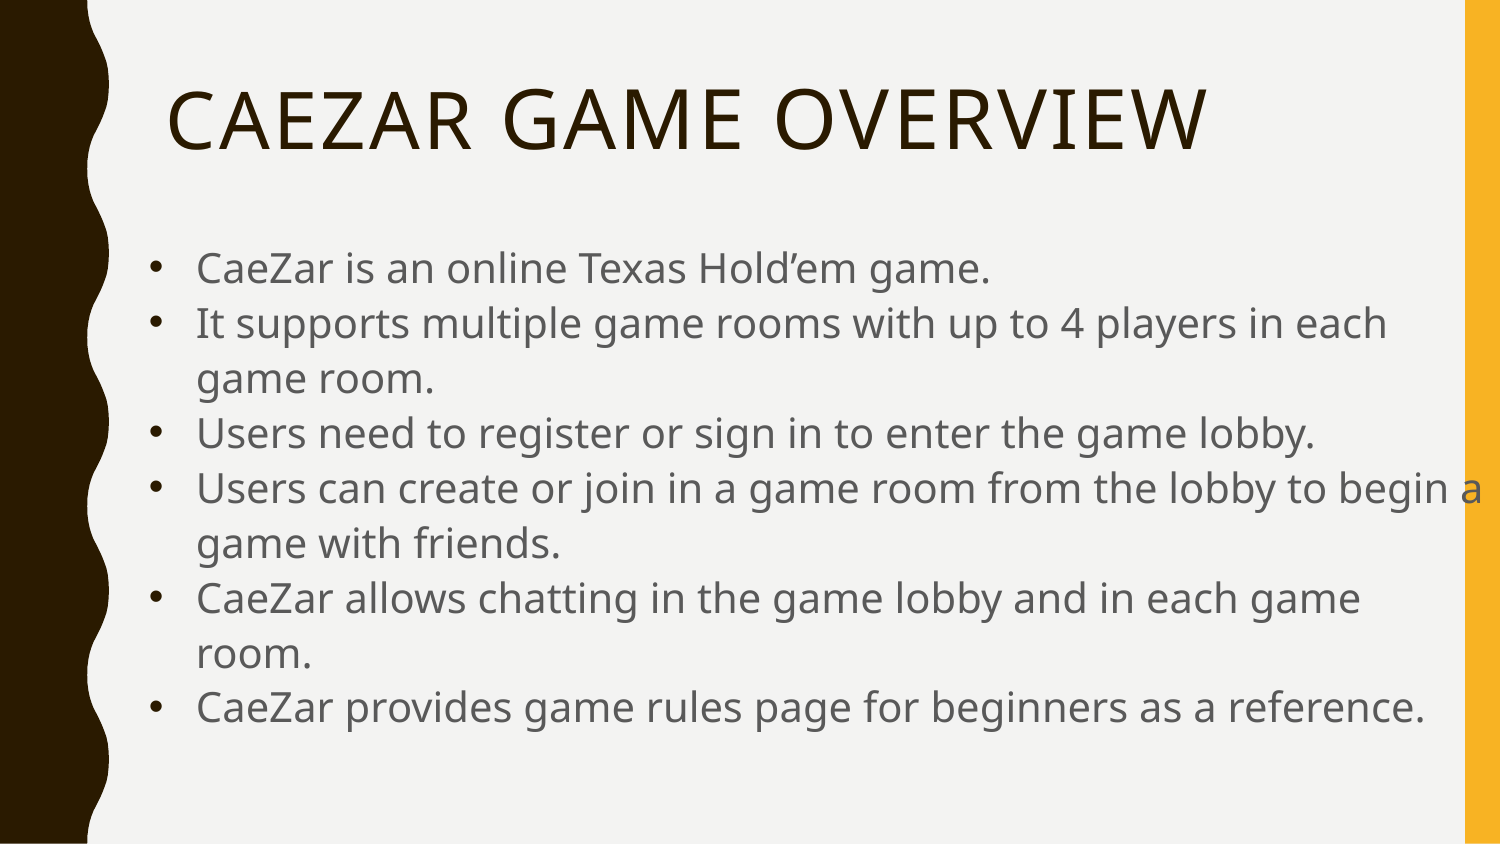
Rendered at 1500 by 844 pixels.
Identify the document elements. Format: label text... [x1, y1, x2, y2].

list CaeZar is an online Texas Hold’em game. It supports multiple game rooms with up to 4 players in each game room. Users need to register or sign in to enter the game lobby. Users can create or join in a game room from the lobby to begin a game with friends. CaeZar allows chatting in the game lobby and in each game room. CaeZar provides game rules page for beginners as a reference. [96, 221, 1500, 827]
title CaeZar Game overview [150, 62, 1500, 157]
